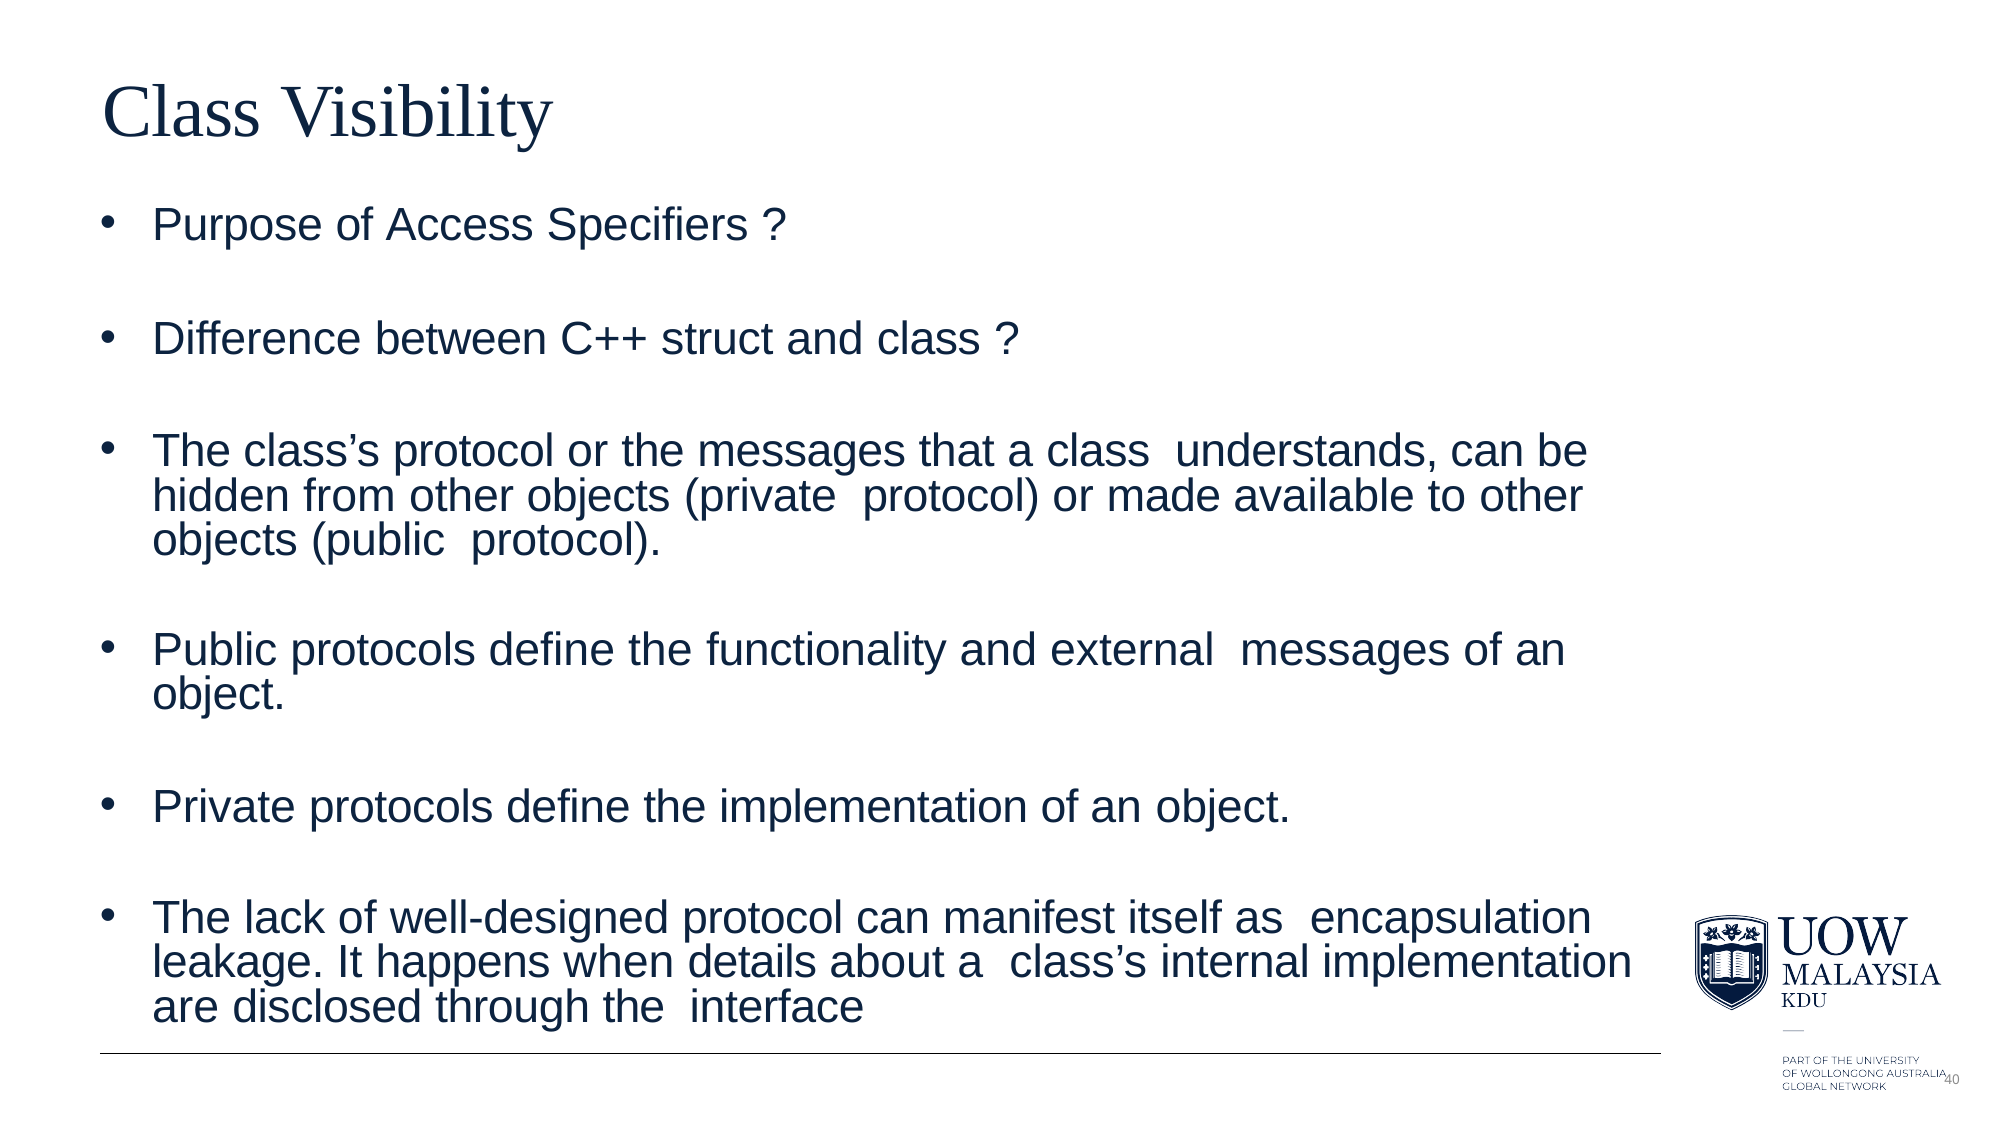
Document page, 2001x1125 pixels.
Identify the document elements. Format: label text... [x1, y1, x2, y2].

slide_number 40 [1938, 749, 2000, 1125]
title Class Visibility [99, 10, 1661, 193]
picture [1695, 915, 1938, 1091]
list Purpose of Access Specifiers ? Difference between C++ struct and class ? The class’s protocol or the messages that a class understands, can be hidden from other objects (private protocol) or made available to other objects (public protocol). Public protocols define the functionality and external messages of an object. Private protocols define the implementation of an object. The lack of well-designed protocol can manifest itself as encapsulation leakage. It happens when details about a class’s internal implementation are disclosed through the interface [99, 193, 1693, 1040]
